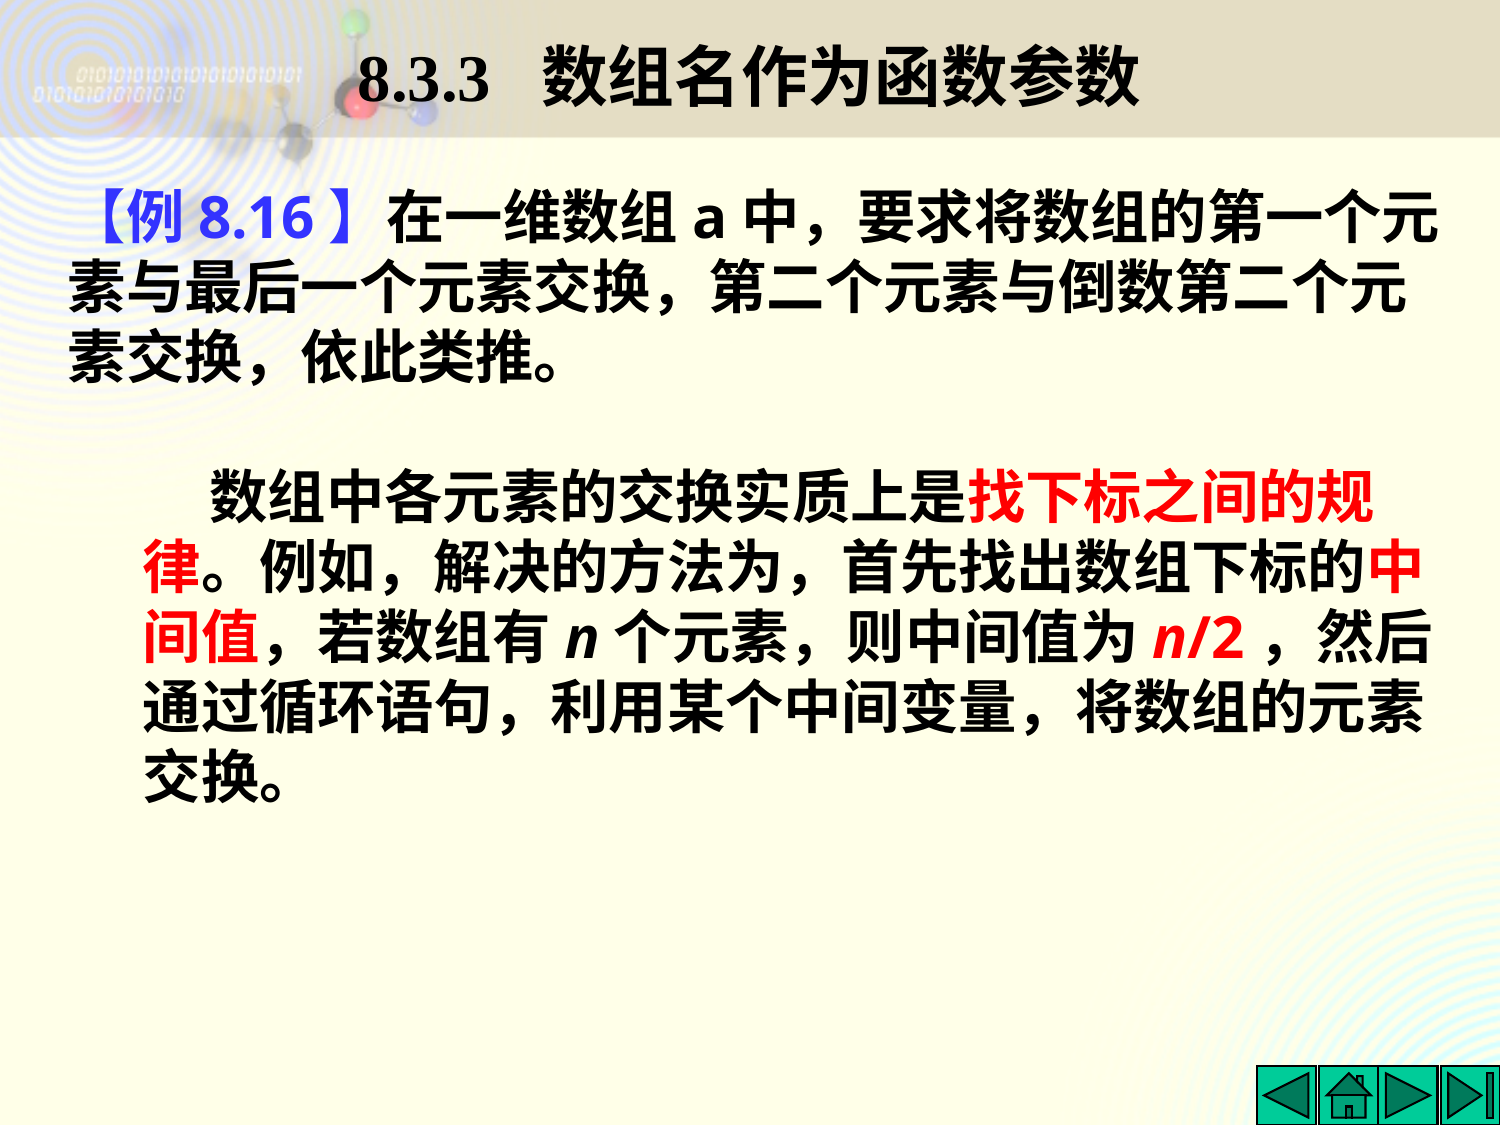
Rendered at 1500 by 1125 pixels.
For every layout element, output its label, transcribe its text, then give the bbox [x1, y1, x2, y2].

text_box 【例8.16】在一维数组a中，要求将数组的第一个元素与最后一个元素交换，第二个元素与倒数第二个元素交换，依此类推。 数组中各元素的交换实质上是找下标之间的规律。例如，解决的方法为，首先找出数组下标的中间值，若数组有n个元素，则中间值为n/2，然后通过循环语句，利用某个中间变量，将数组的元素交换。 [53, 172, 1459, 818]
title 8.3.3 数组名作为函数参数 [112, 0, 1388, 149]
